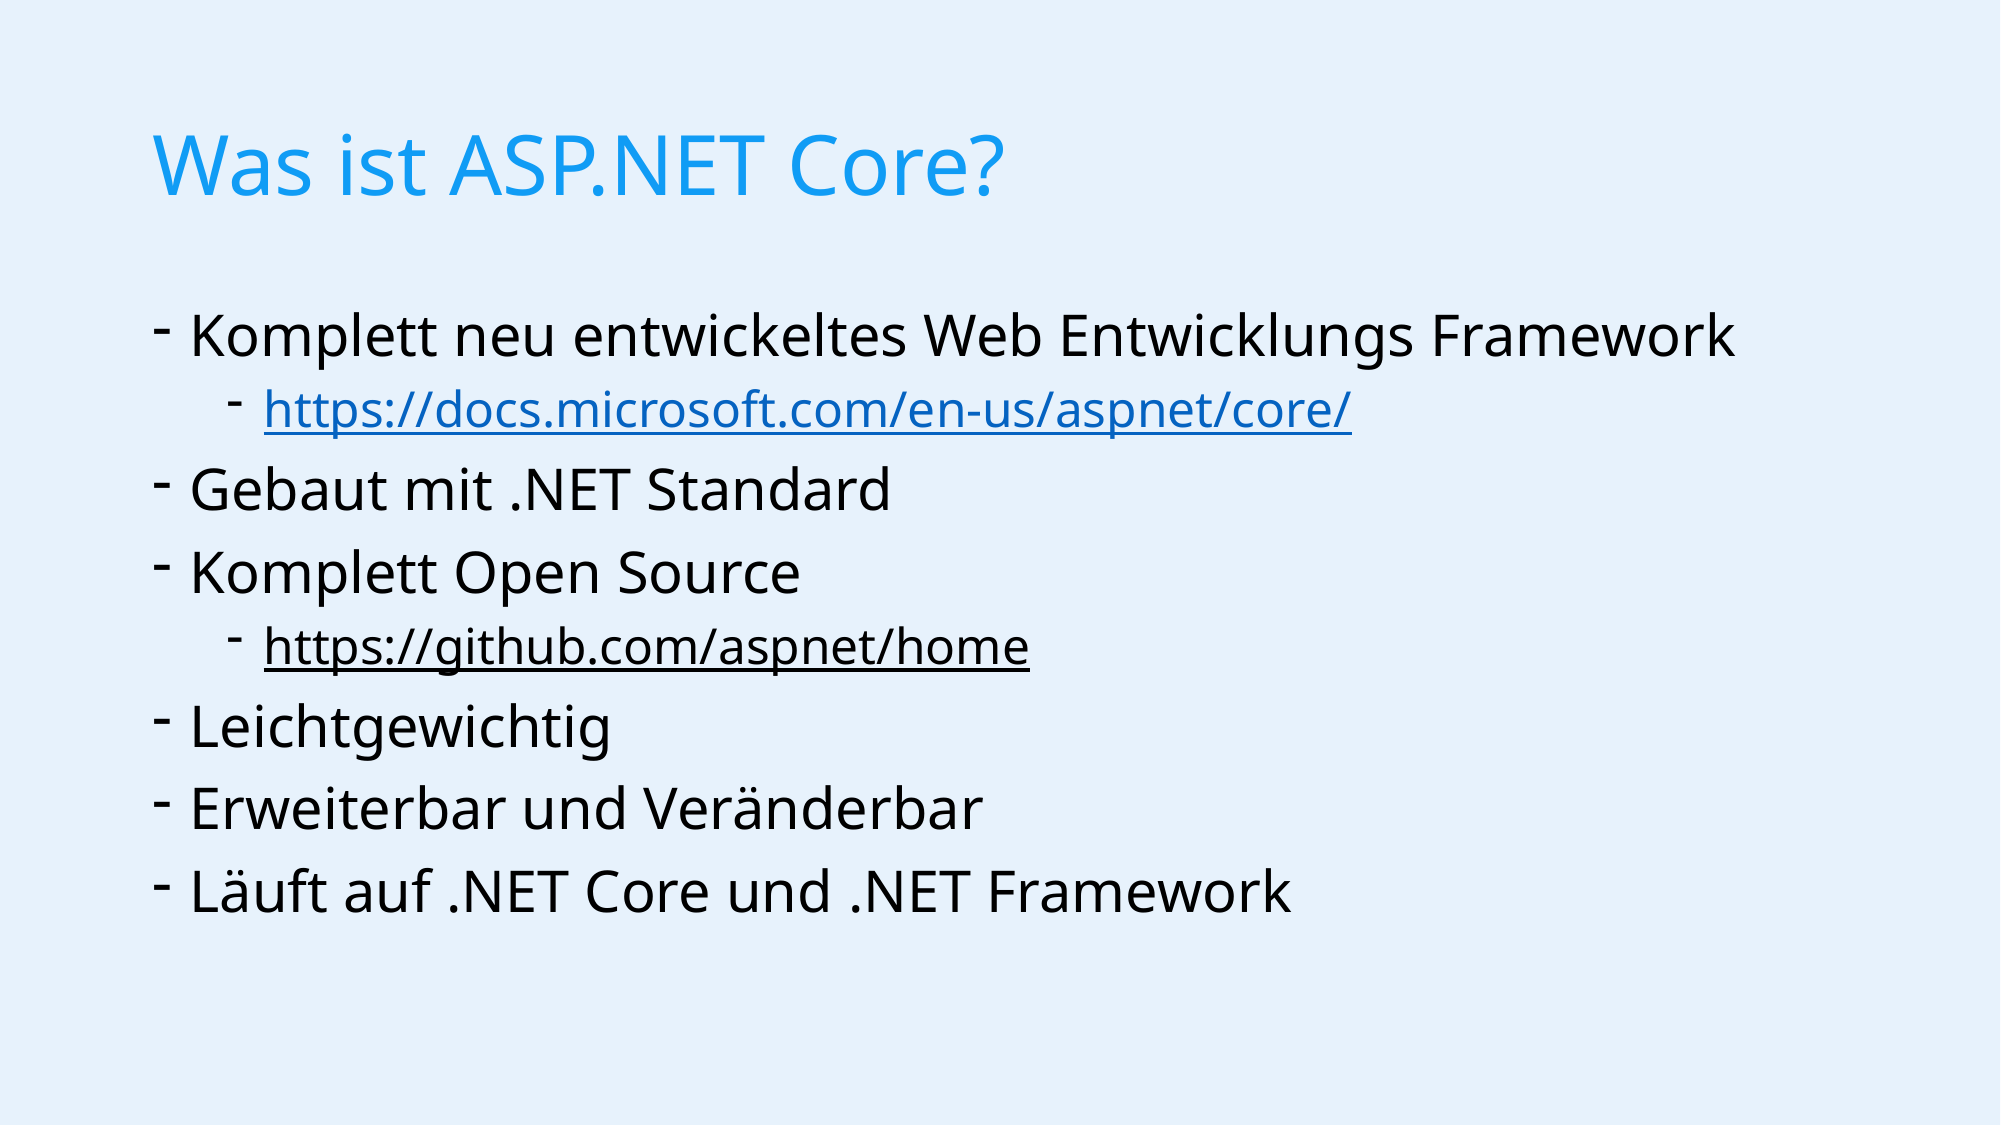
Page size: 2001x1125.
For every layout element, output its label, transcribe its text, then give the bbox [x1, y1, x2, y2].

title Was ist ASP.NET Core? [137, 59, 1863, 278]
list Komplett neu entwickeltes Web Entwicklungs Framework https://docs.microsoft.com/en-us/aspnet/core/ Gebaut mit .NET Standard Komplett Open Source https://github.com/aspnet/home Leichtgewichtig Erweiterbar und Veränderbar Läuft auf .NET Core und .NET Framework [137, 299, 1863, 937]
